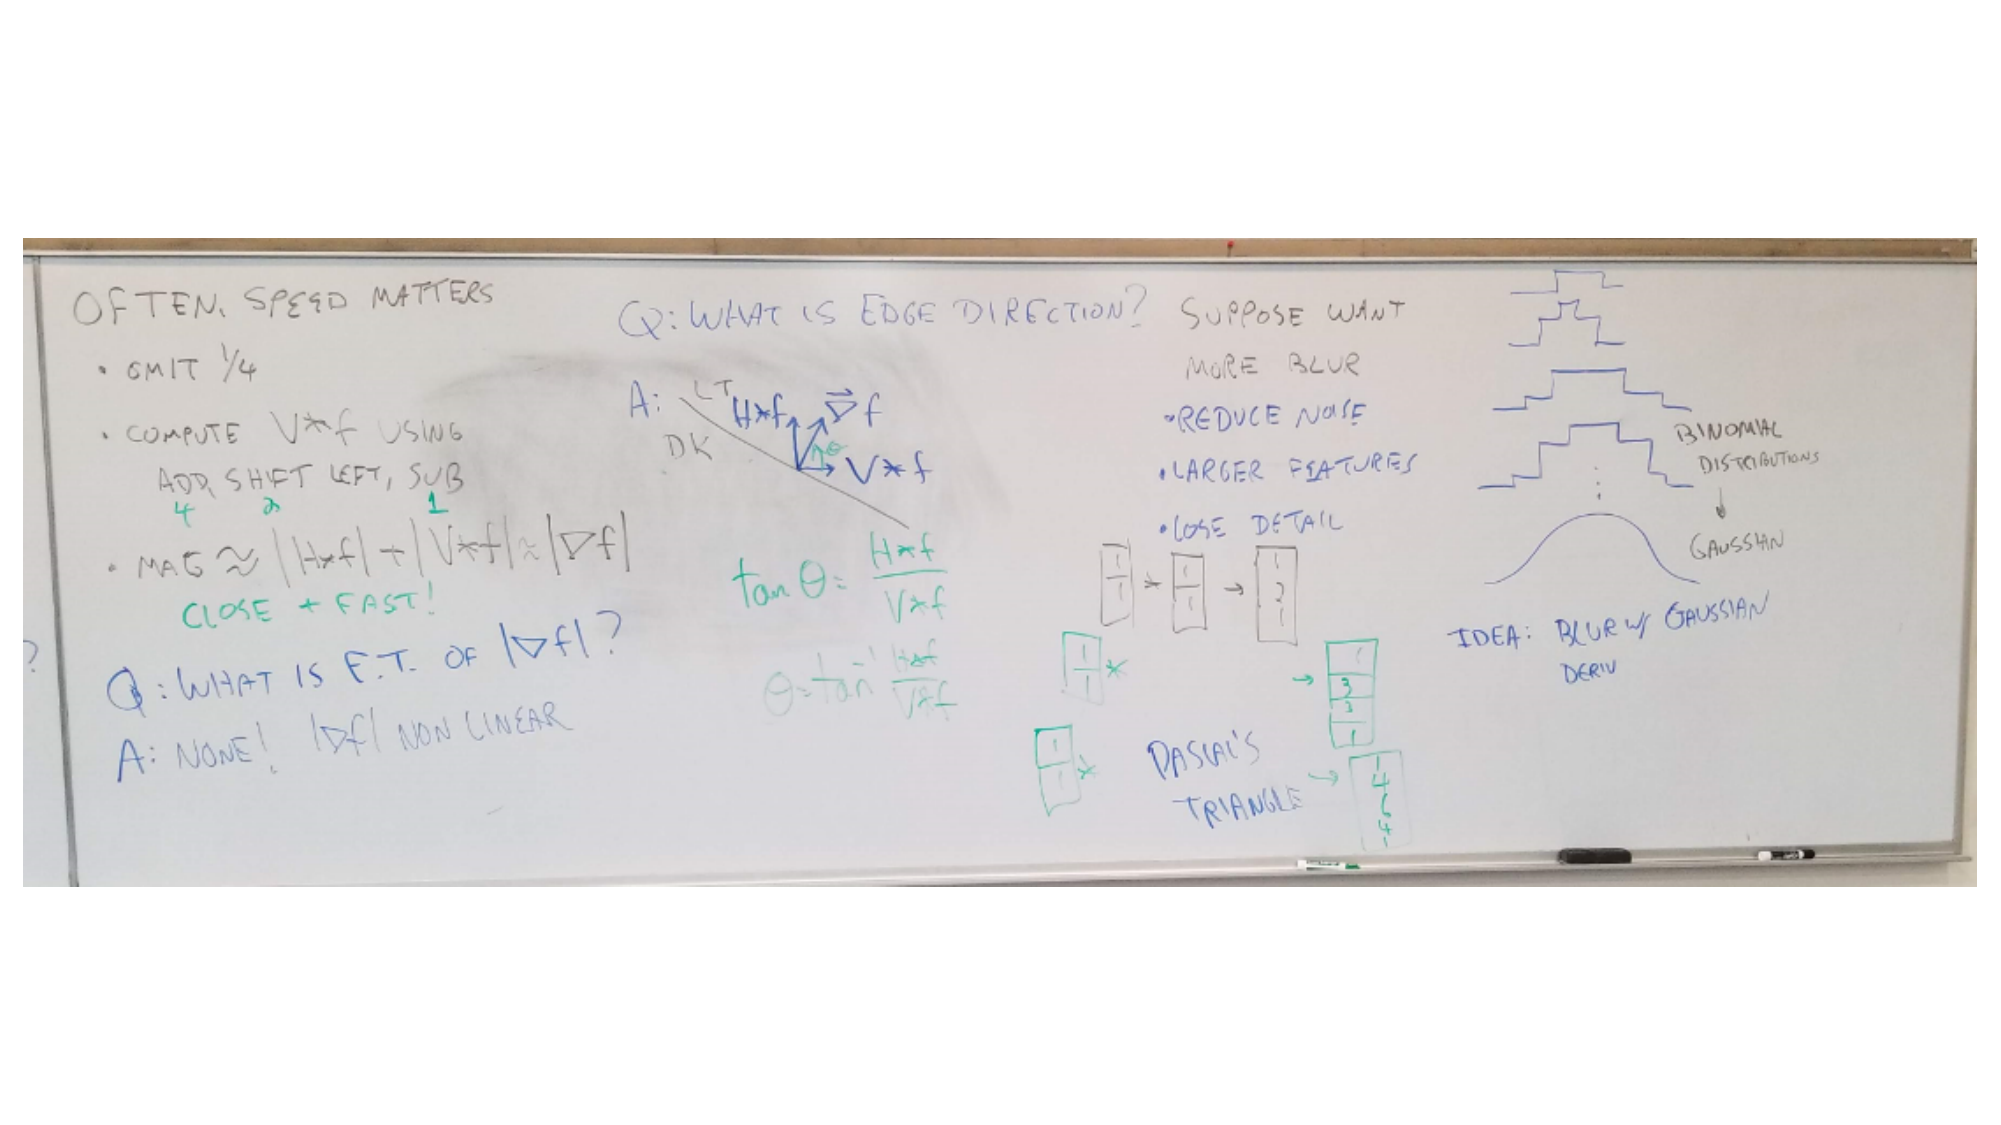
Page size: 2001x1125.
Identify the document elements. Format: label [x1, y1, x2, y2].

picture [23, 238, 1977, 887]
